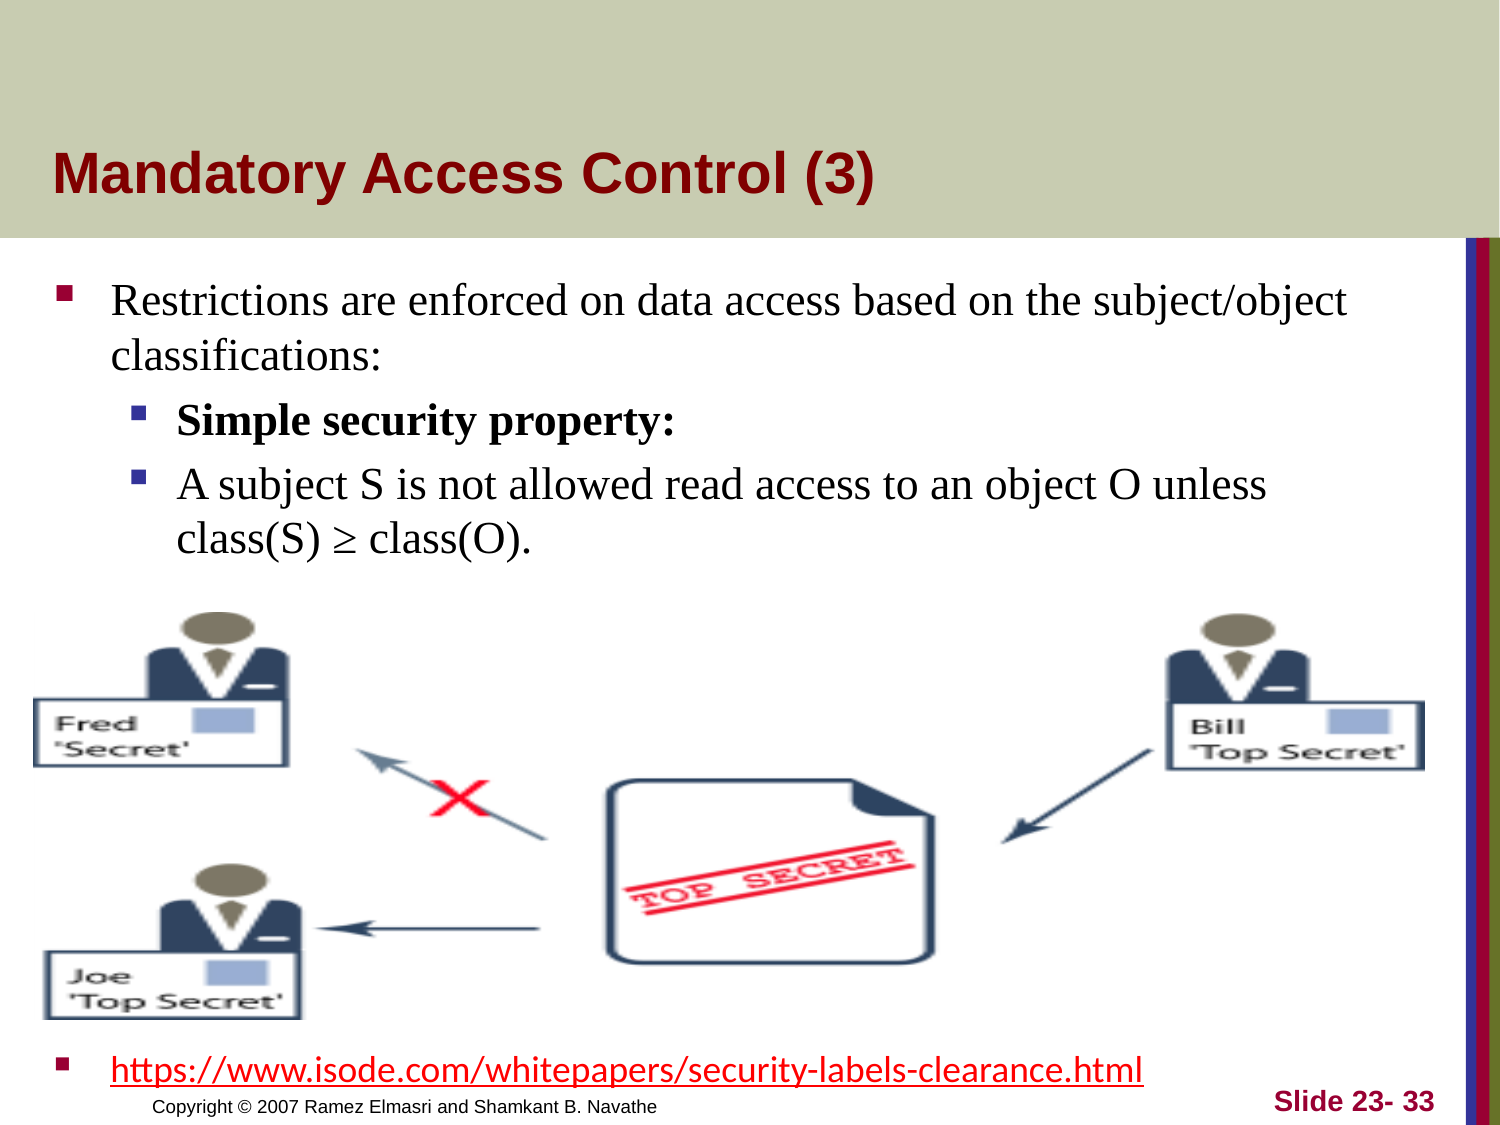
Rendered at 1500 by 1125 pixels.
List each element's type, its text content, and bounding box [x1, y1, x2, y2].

list Restrictions are enforced on data access based on the subject/object classifications: Simple security property: A subject S is not allowed read access to an object O unless class(S) ≥ class(O). [39, 262, 1400, 612]
title Mandatory Access Control (3) [37, 49, 1317, 213]
slide_number Slide 23- 33 [1137, 1050, 1450, 1125]
picture [33, 612, 1425, 1020]
text_box https://www.isode.com/whitepapers/security-labels-clearance.html [39, 1037, 1400, 1113]
